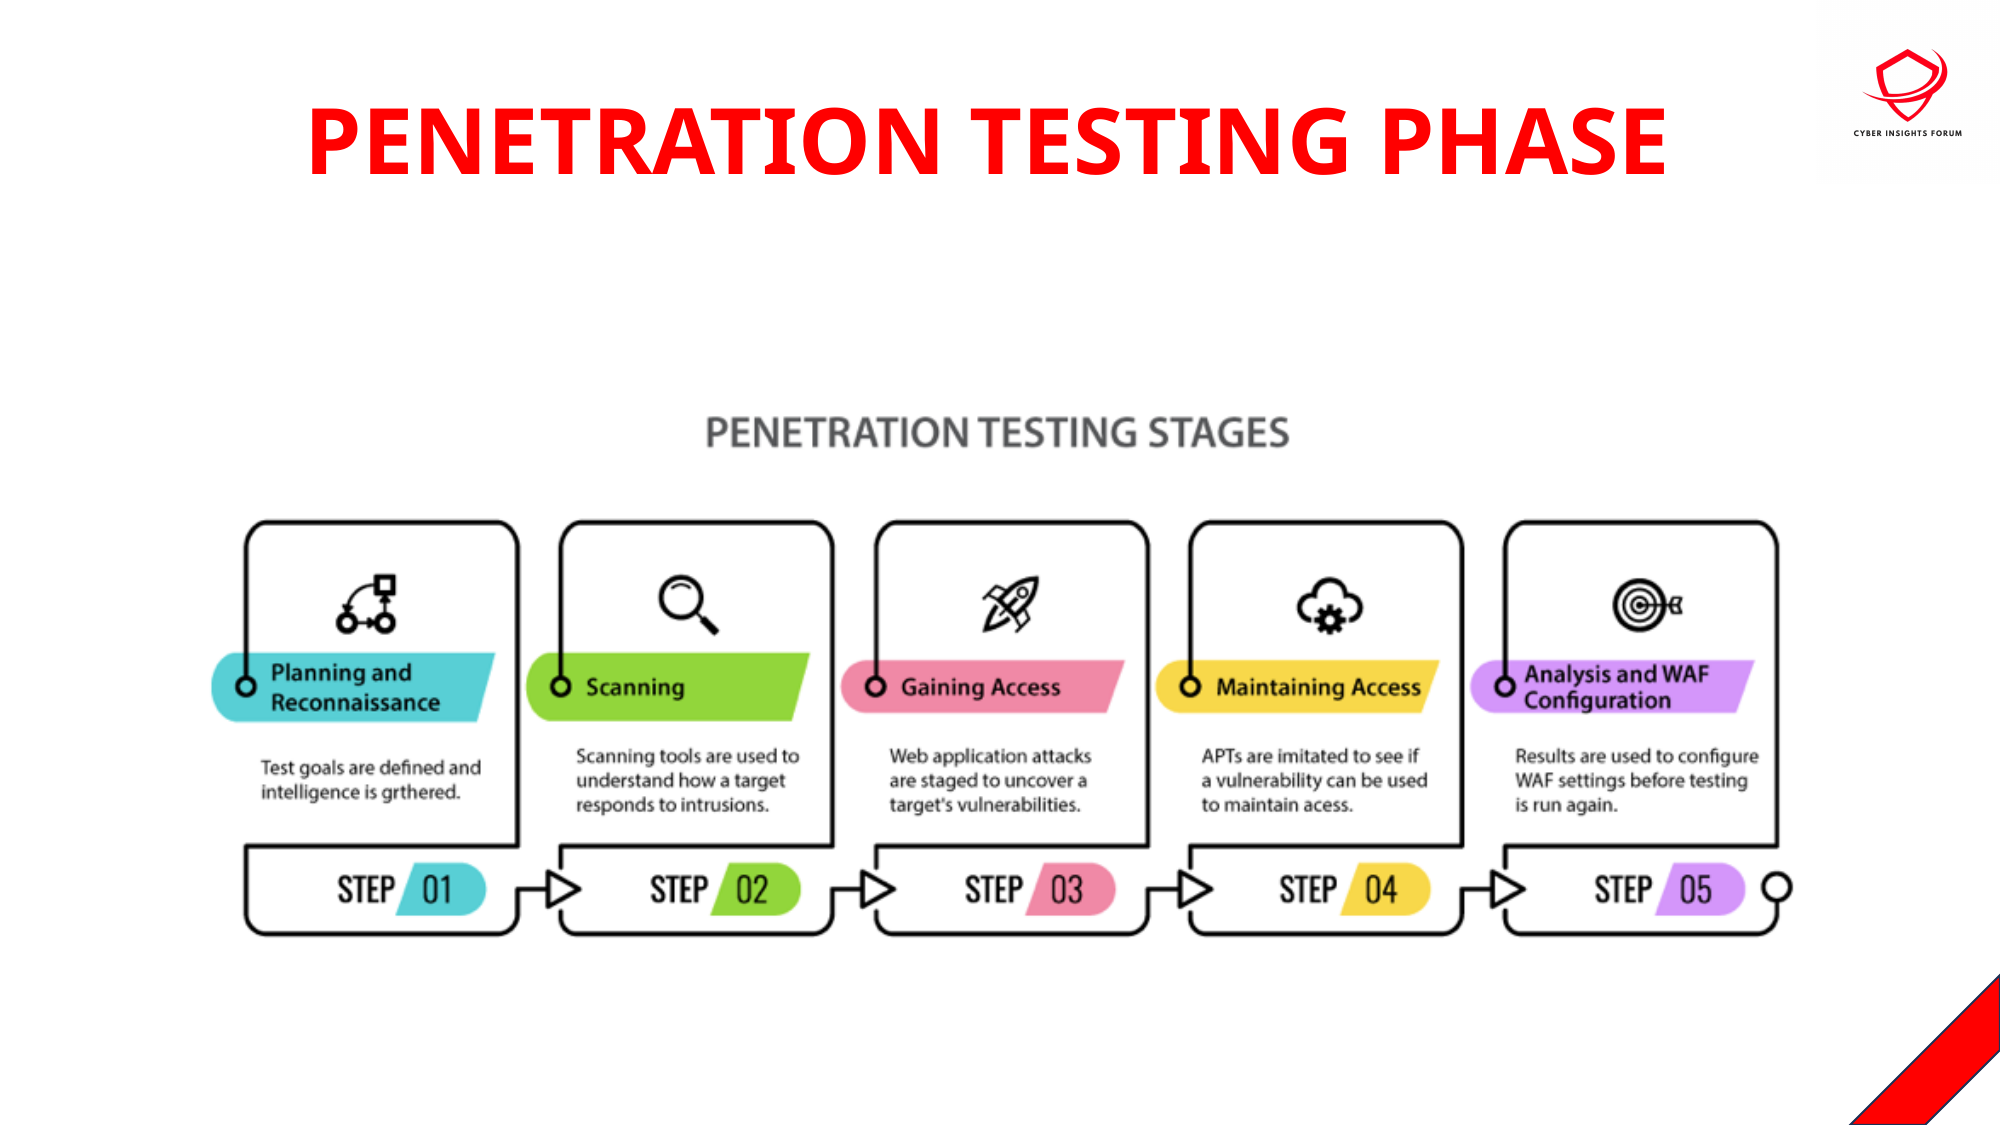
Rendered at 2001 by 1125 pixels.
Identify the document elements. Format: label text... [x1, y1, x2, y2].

picture [171, 352, 1829, 1054]
text_box [1848, 973, 2000, 1125]
picture [1816, 0, 2000, 184]
title PENETRATION TESTING PHASE [0, 36, 2000, 254]
